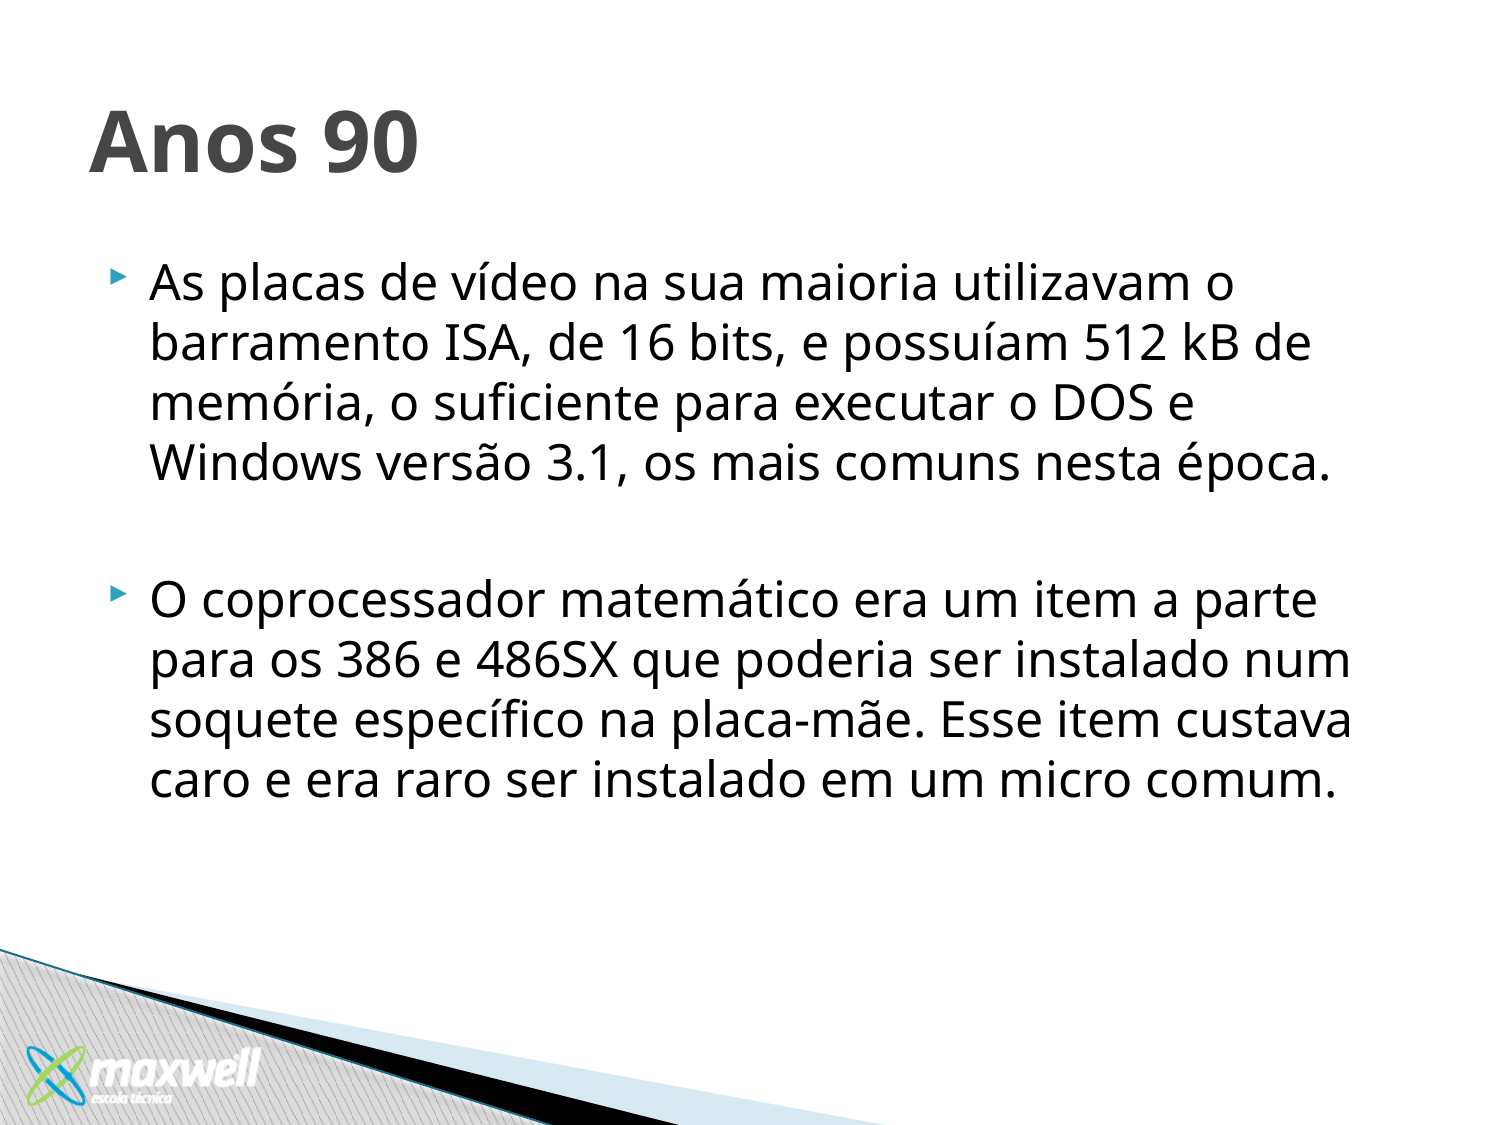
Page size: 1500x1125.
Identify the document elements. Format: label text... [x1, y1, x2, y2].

picture [17, 1040, 272, 1118]
list As placas de vídeo na sua maioria utilizavam o barramento ISA, de 16 bits, e possuíam 512 kB de memória, o suficiente para executar o DOS e Windows versão 3.1, os mais comuns nesta época. O coprocessador matemático era um item a parte para os 386 e 486SX que poderia ser instalado num soquete específico na placa-mãe. Esse item custava caro e era raro ser instalado em um micro comum. [75, 243, 1425, 986]
title Anos 90 [75, 45, 1425, 233]
